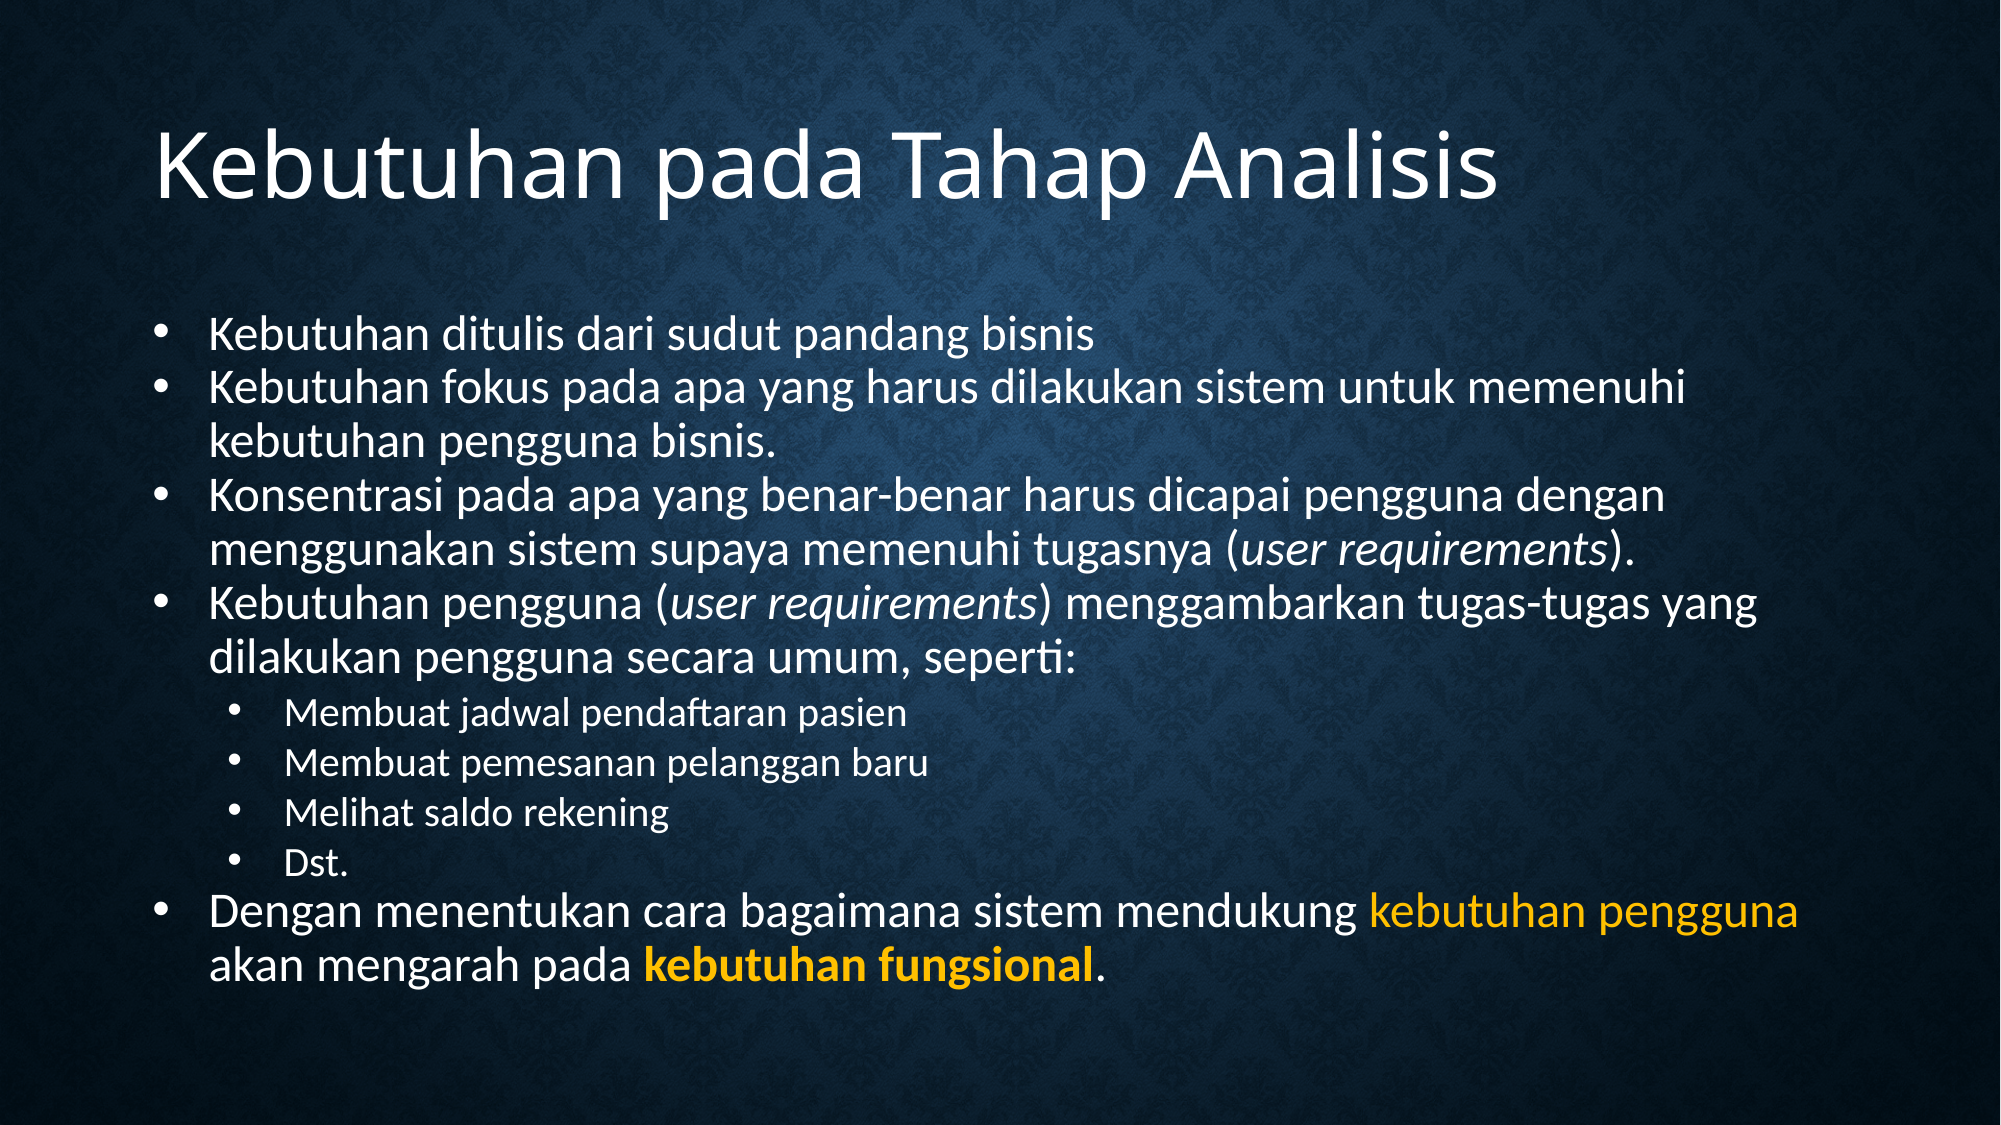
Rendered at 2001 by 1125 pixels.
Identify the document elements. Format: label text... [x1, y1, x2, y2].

text_box Kebutuhan pada Tahap Analisis [137, 59, 1863, 278]
text_box Kebutuhan ditulis dari sudut pandang bisnis Kebutuhan fokus pada apa yang harus dilakukan sistem untuk memenuhi kebutuhan pengguna bisnis. Konsentrasi pada apa yang benar-benar harus dicapai pengguna dengan menggunakan sistem supaya memenuhi tugasnya (user requirements). Kebutuhan pengguna (user requirements) menggambarkan tugas-tugas yang dilakukan pengguna secara umum, seperti: Membuat jadwal pendaftaran pasien Membuat pemesanan pelanggan baru Melihat saldo rekening Dst. Dengan menentukan cara bagaimana sistem mendukung kebutuhan pengguna akan mengarah pada kebutuhan fungsional. [137, 299, 1863, 1014]
